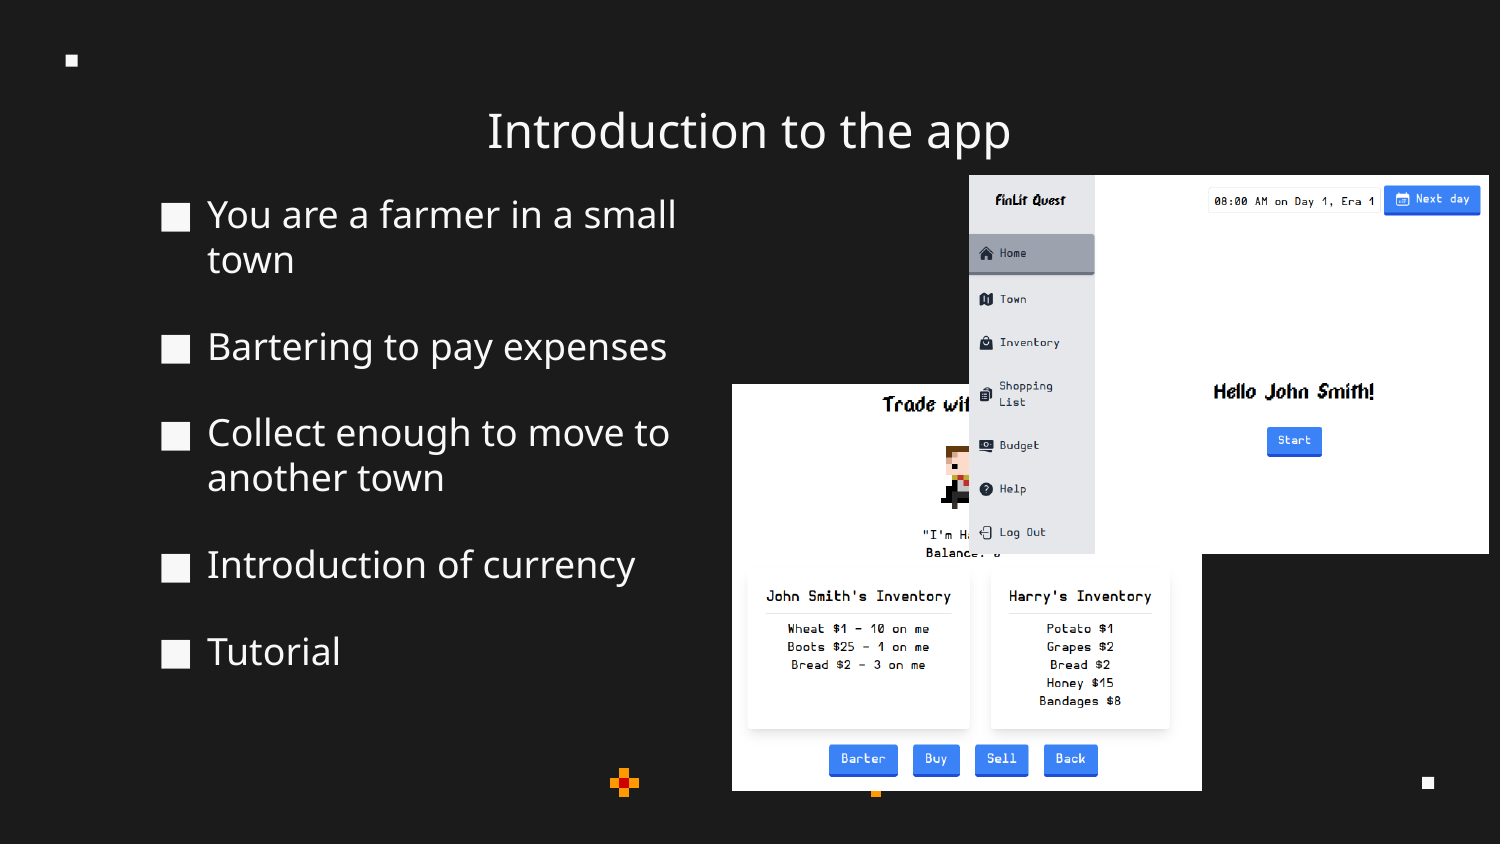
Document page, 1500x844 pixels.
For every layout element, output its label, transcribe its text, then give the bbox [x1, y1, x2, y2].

picture [732, 175, 1489, 791]
list You are a farmer in a small town Bartering to pay expenses Collect enough to move to another town Introduction of currency Tutorial [116, 176, 776, 750]
title Introduction to the app [116, 85, 1383, 163]
